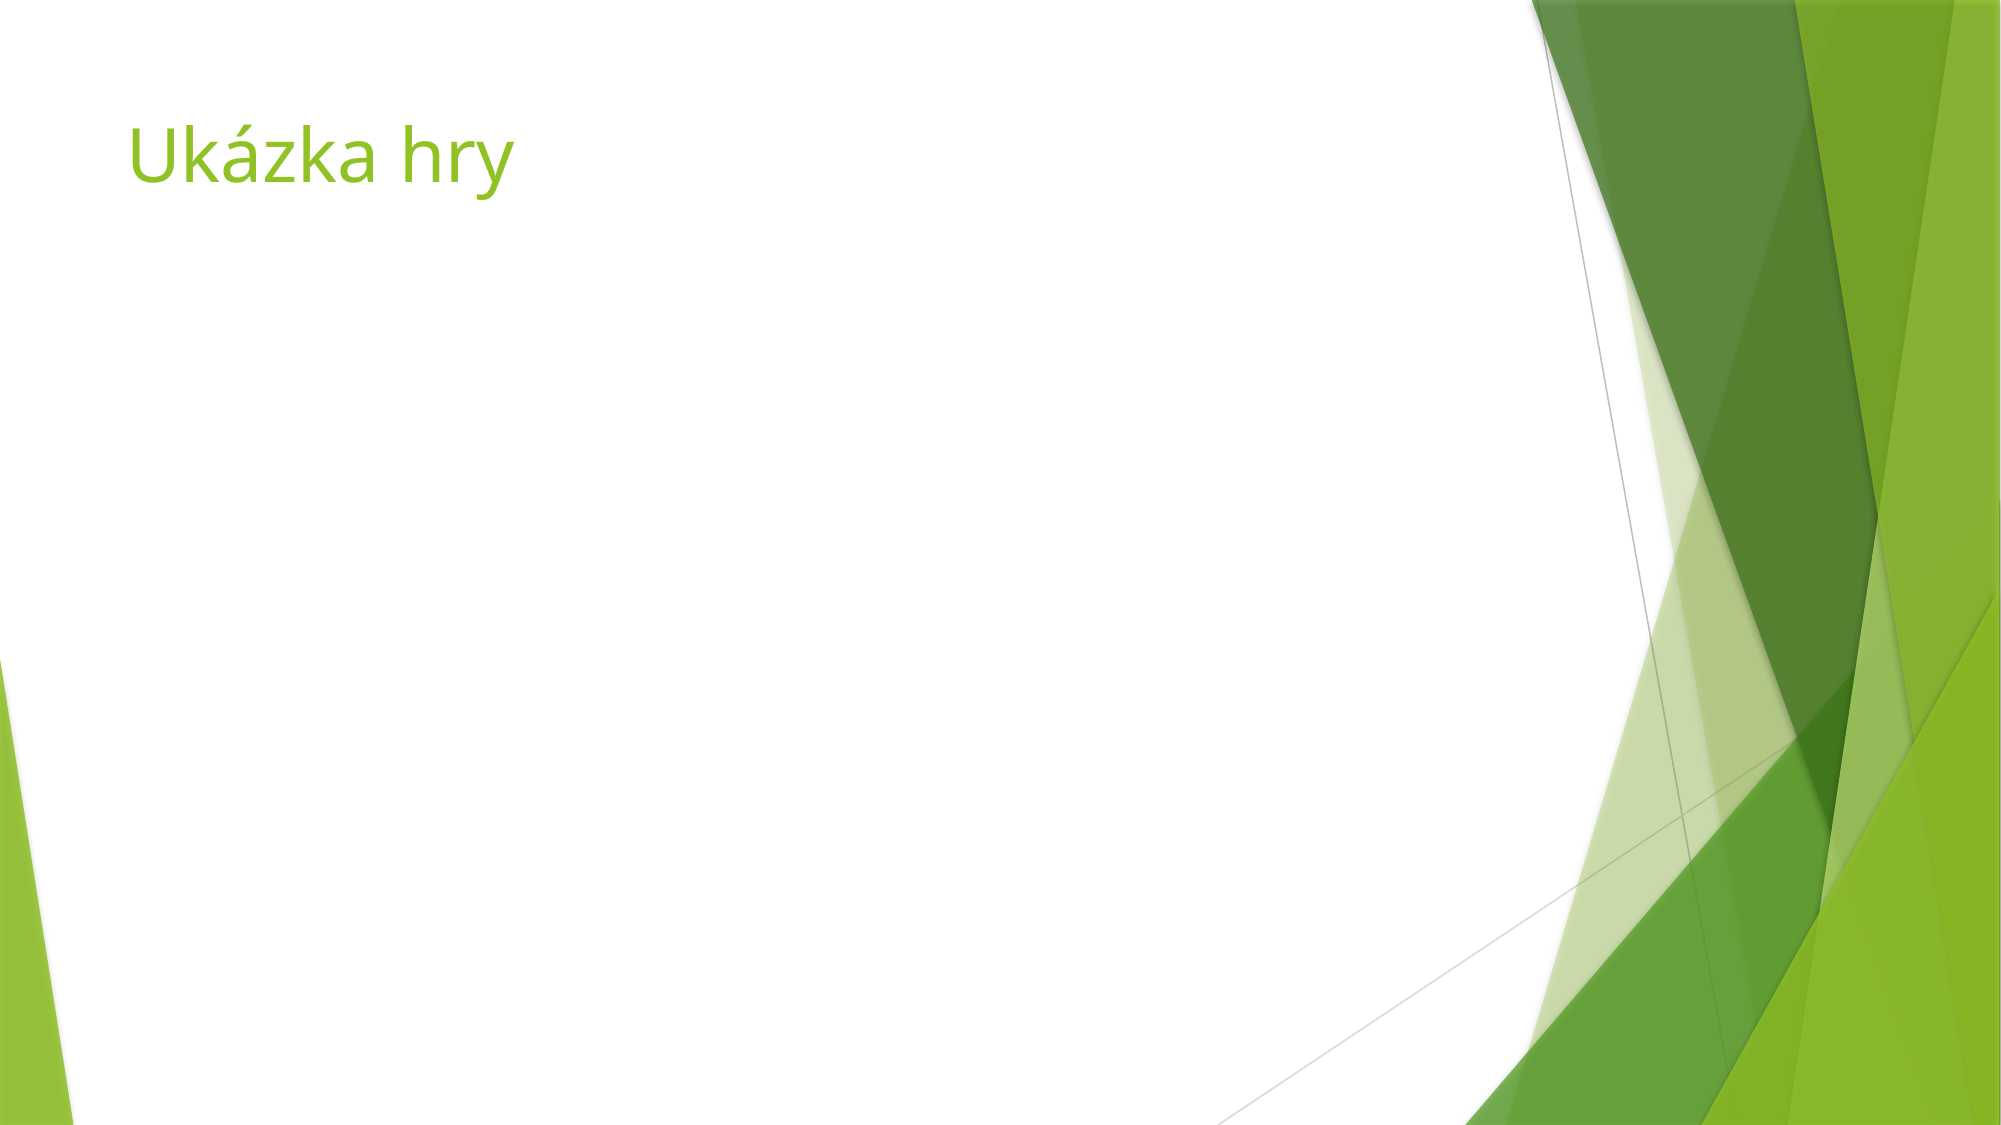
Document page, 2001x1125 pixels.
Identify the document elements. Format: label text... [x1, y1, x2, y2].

title Ukázka hry [111, 99, 1522, 317]
